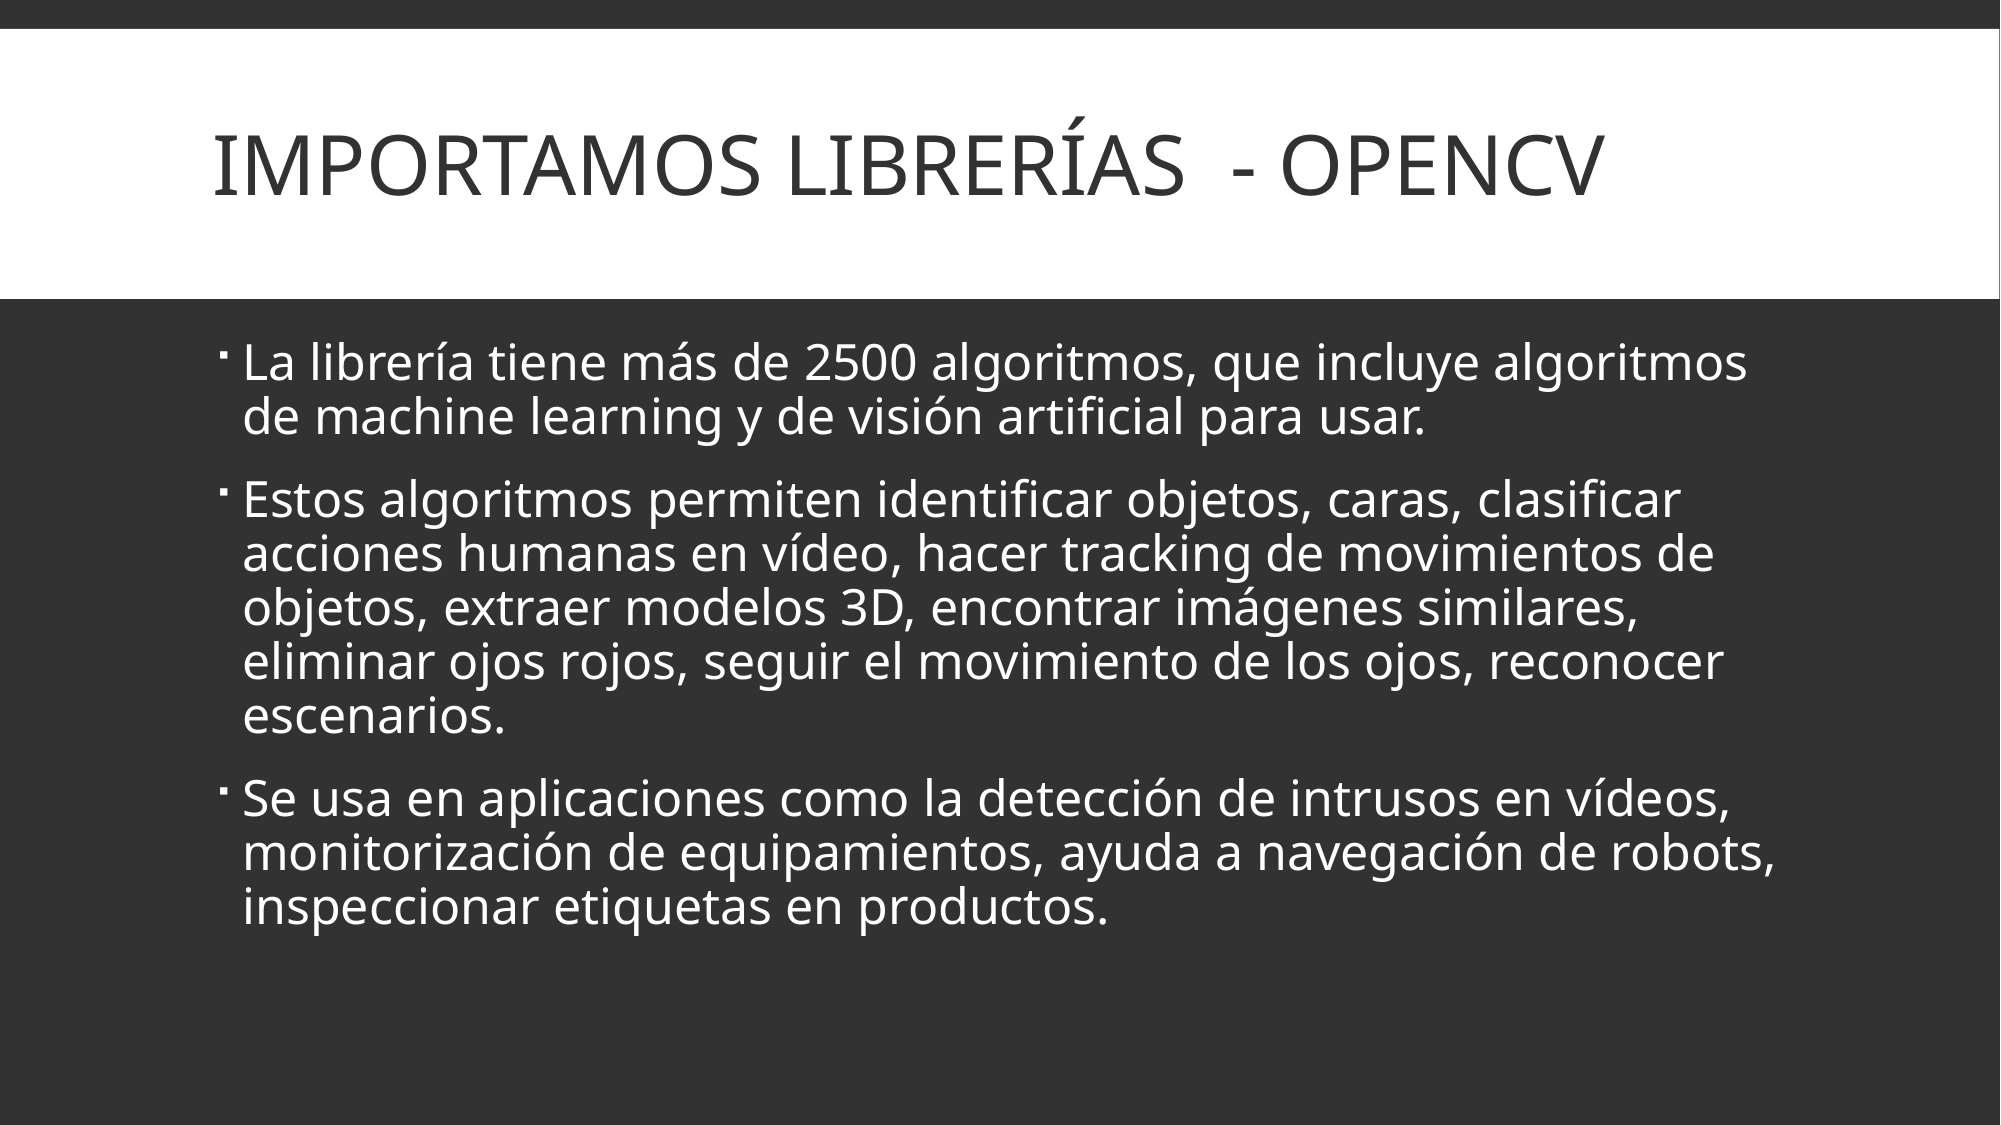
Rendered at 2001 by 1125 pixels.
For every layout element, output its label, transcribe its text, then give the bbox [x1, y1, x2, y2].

list La librería tiene más de 2500 algoritmos, que incluye algoritmos de machine learning y de visión artificial para usar. Estos algoritmos permiten identificar objetos, caras, clasificar acciones humanas en vídeo, hacer tracking de movimientos de objetos, extraer modelos 3D, encontrar imágenes similares, eliminar ojos rojos, seguir el movimiento de los ojos, reconocer escenarios. Se usa en aplicaciones como la detección de intrusos en vídeos, monitorización de equipamientos, ayuda a navegación de robots, inspeccionar etiquetas en productos. [197, 329, 1803, 1020]
title Importamos librerías - OpenCV [197, 46, 1803, 295]
